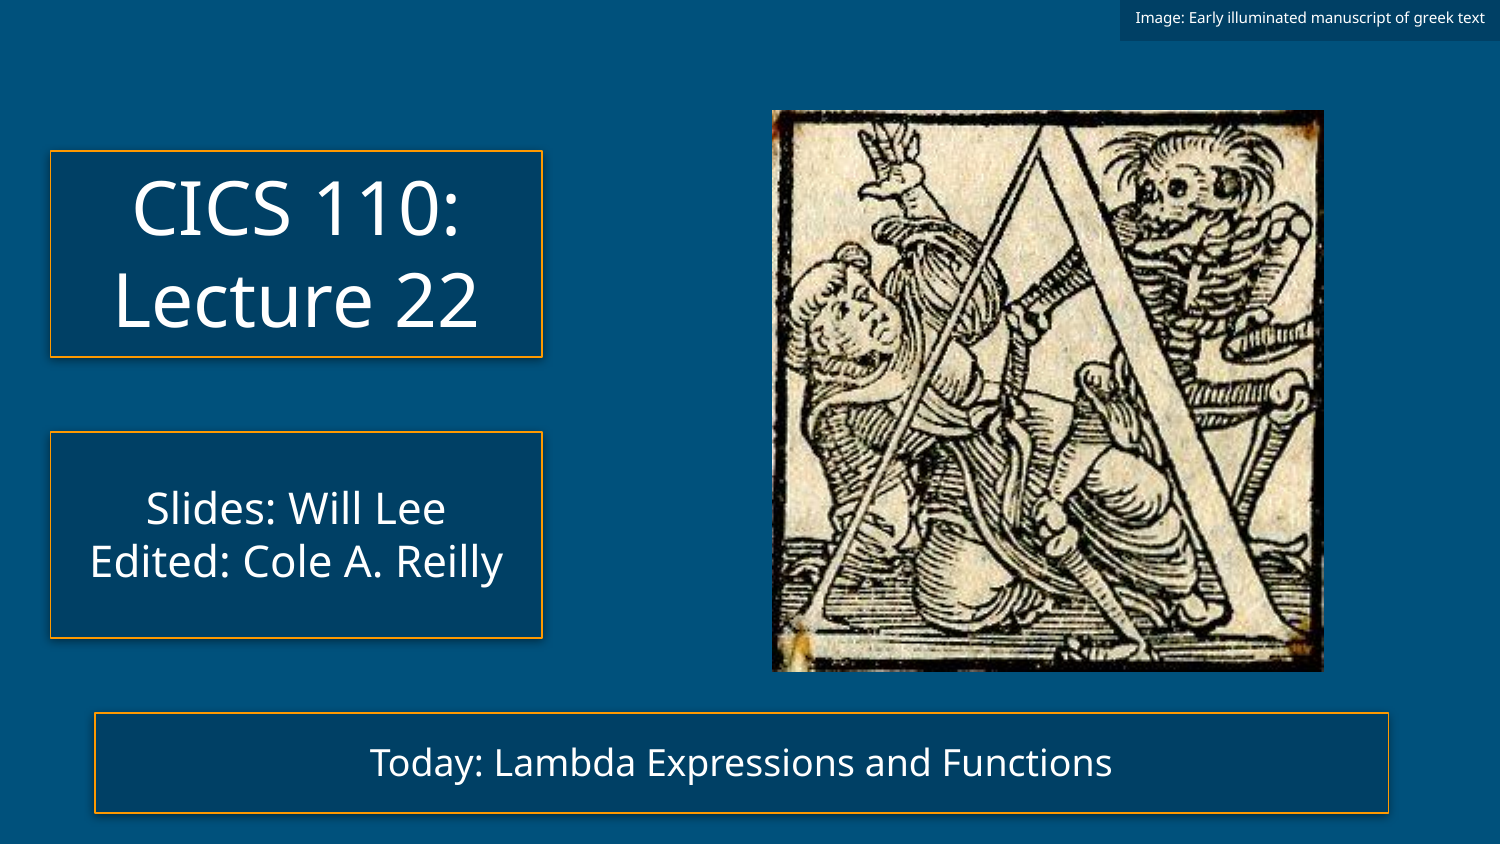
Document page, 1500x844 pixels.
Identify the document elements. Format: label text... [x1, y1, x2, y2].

title Slides: Will Lee Edited: Cole A. Reilly [50, 432, 543, 638]
list Today: Lambda Expressions and Functions [94, 713, 1389, 814]
title CICS 110: Lecture 22 [50, 151, 543, 357]
picture [773, 111, 1323, 671]
list Image: Early illuminated manuscript of greek text [1120, 0, 1500, 41]
